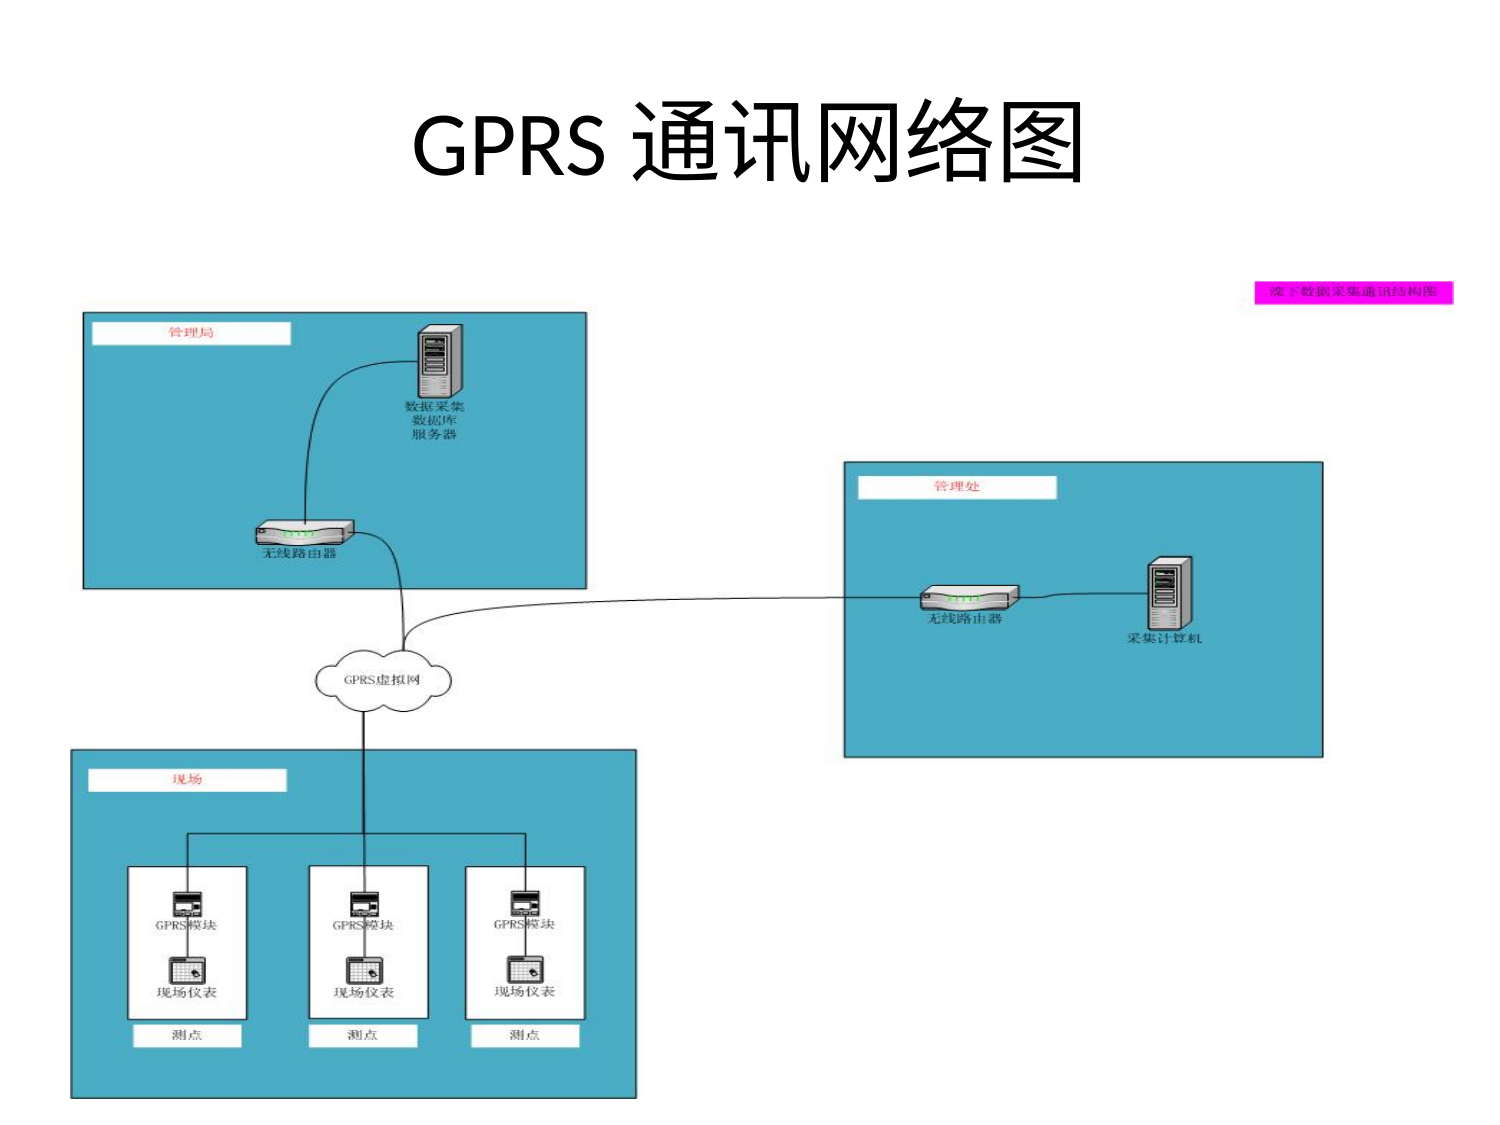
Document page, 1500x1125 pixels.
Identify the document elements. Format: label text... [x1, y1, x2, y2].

title GPRS通讯网络图 [75, 45, 1425, 233]
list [70, 280, 1454, 1099]
